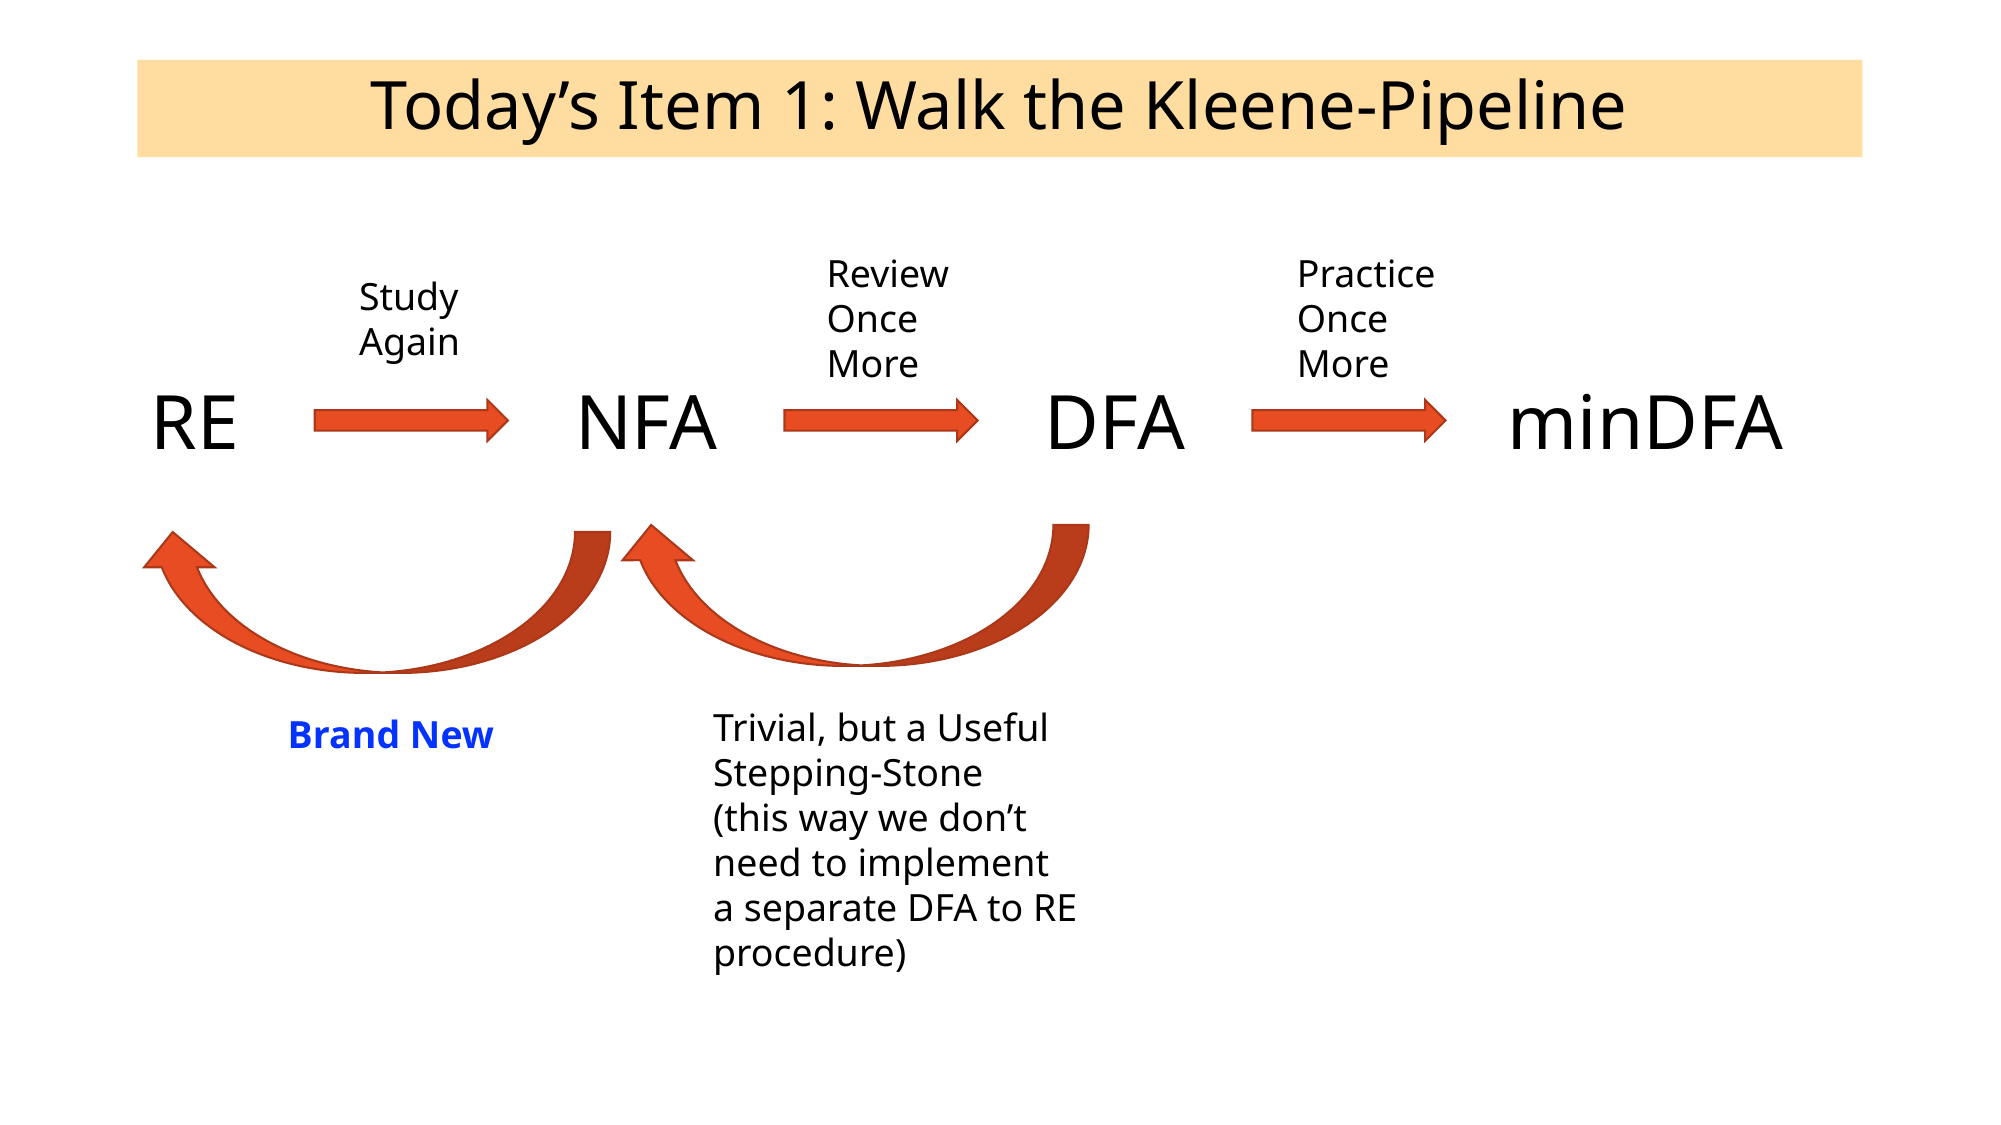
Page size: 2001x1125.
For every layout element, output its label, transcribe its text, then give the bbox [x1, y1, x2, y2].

text_box RE [135, 367, 254, 473]
text_box DFA [1030, 367, 1200, 473]
text_box Practice Once More [1282, 242, 1451, 393]
text_box [620, 523, 1090, 667]
text_box Study Again [344, 265, 475, 371]
title Today’s Item 1: Walk the Kleene-Pipeline [137, 59, 1863, 158]
text_box minDFA [1492, 367, 1799, 473]
text_box [1251, 397, 1448, 444]
text_box Trivial, but a Useful Stepping-Stone (this way we don’t need to implement a separate DFA to RE procedure) [698, 696, 1093, 982]
text_box Brand New [273, 703, 509, 764]
text_box [141, 530, 612, 674]
text_box [783, 397, 980, 444]
text_box NFA [560, 367, 733, 473]
text_box Review Once More [811, 242, 964, 393]
text_box [313, 397, 510, 444]
